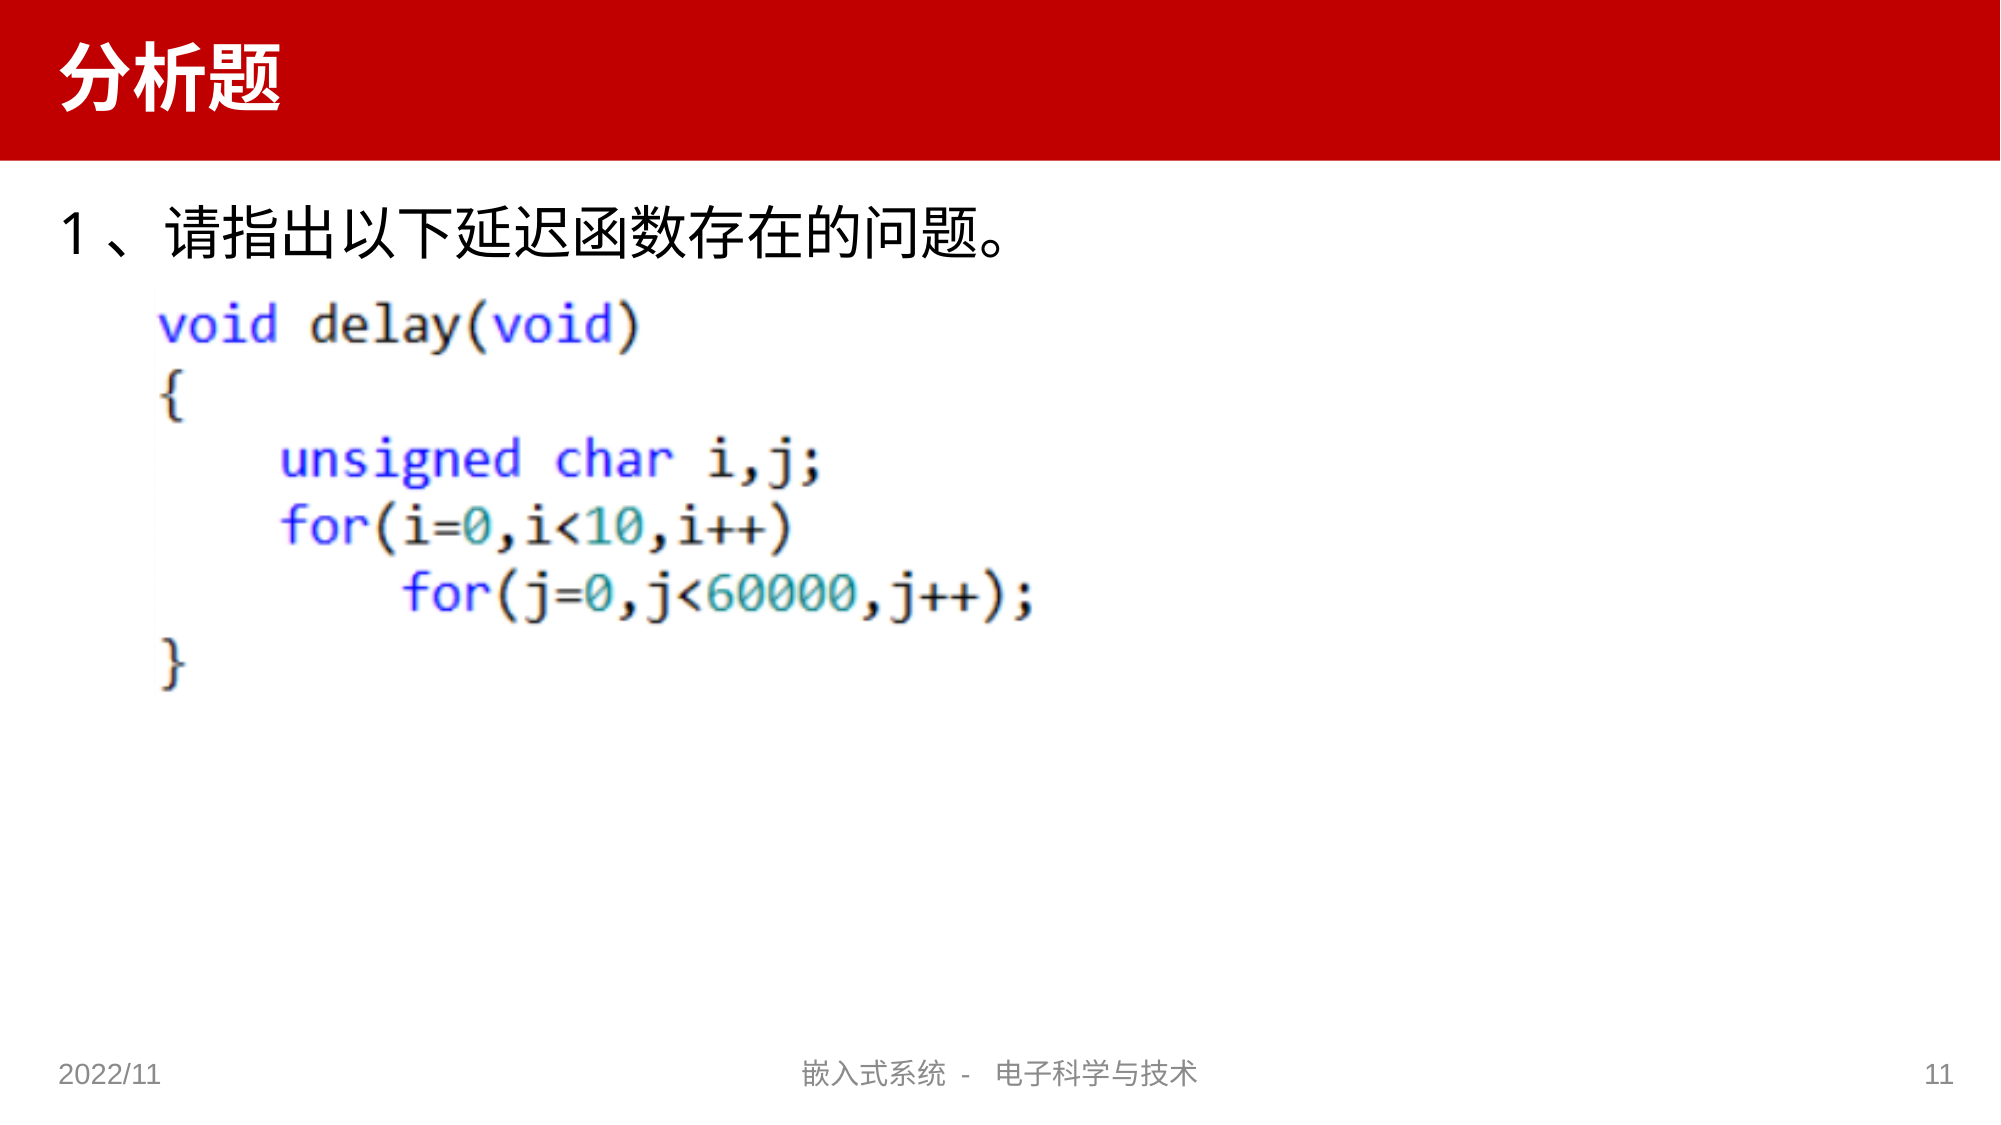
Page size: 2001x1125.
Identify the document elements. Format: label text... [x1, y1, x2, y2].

title 分析题 [42, 19, 1768, 144]
text_box [43, 196, 1970, 1024]
picture [154, 290, 1059, 697]
slide_number 11 [1519, 1042, 1970, 1103]
footer 嵌入式系统 - 电子科学与技术 [662, 1042, 1338, 1103]
slide_number 2022/11 [43, 1042, 494, 1103]
